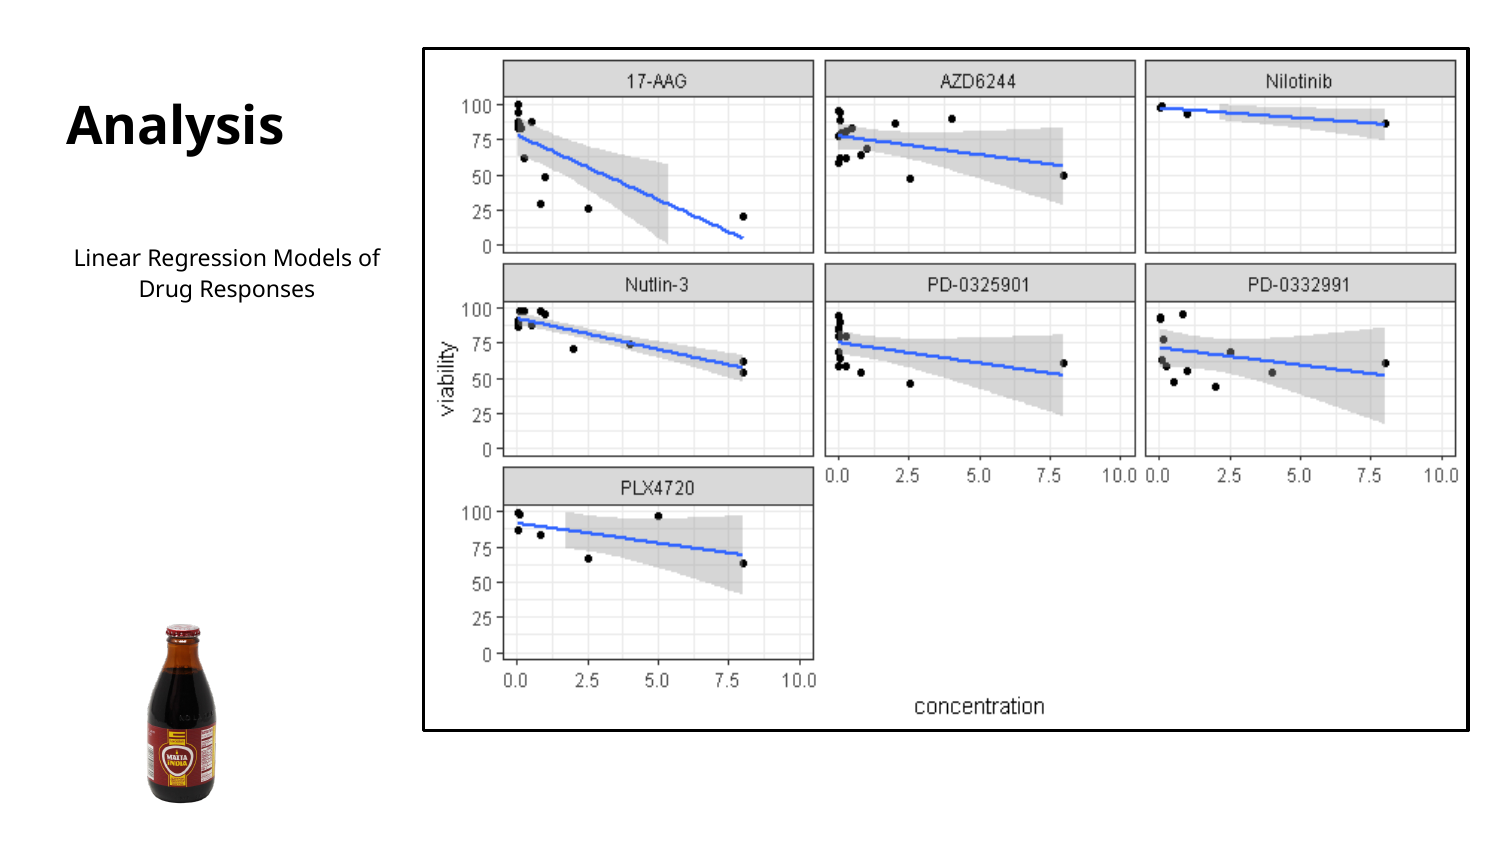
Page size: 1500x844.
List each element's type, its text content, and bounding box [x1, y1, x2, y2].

title Linear Regression Models of Drug Responses [51, 226, 403, 321]
title Analysis [51, 72, 419, 176]
picture [99, 608, 262, 817]
picture [424, 49, 1467, 730]
